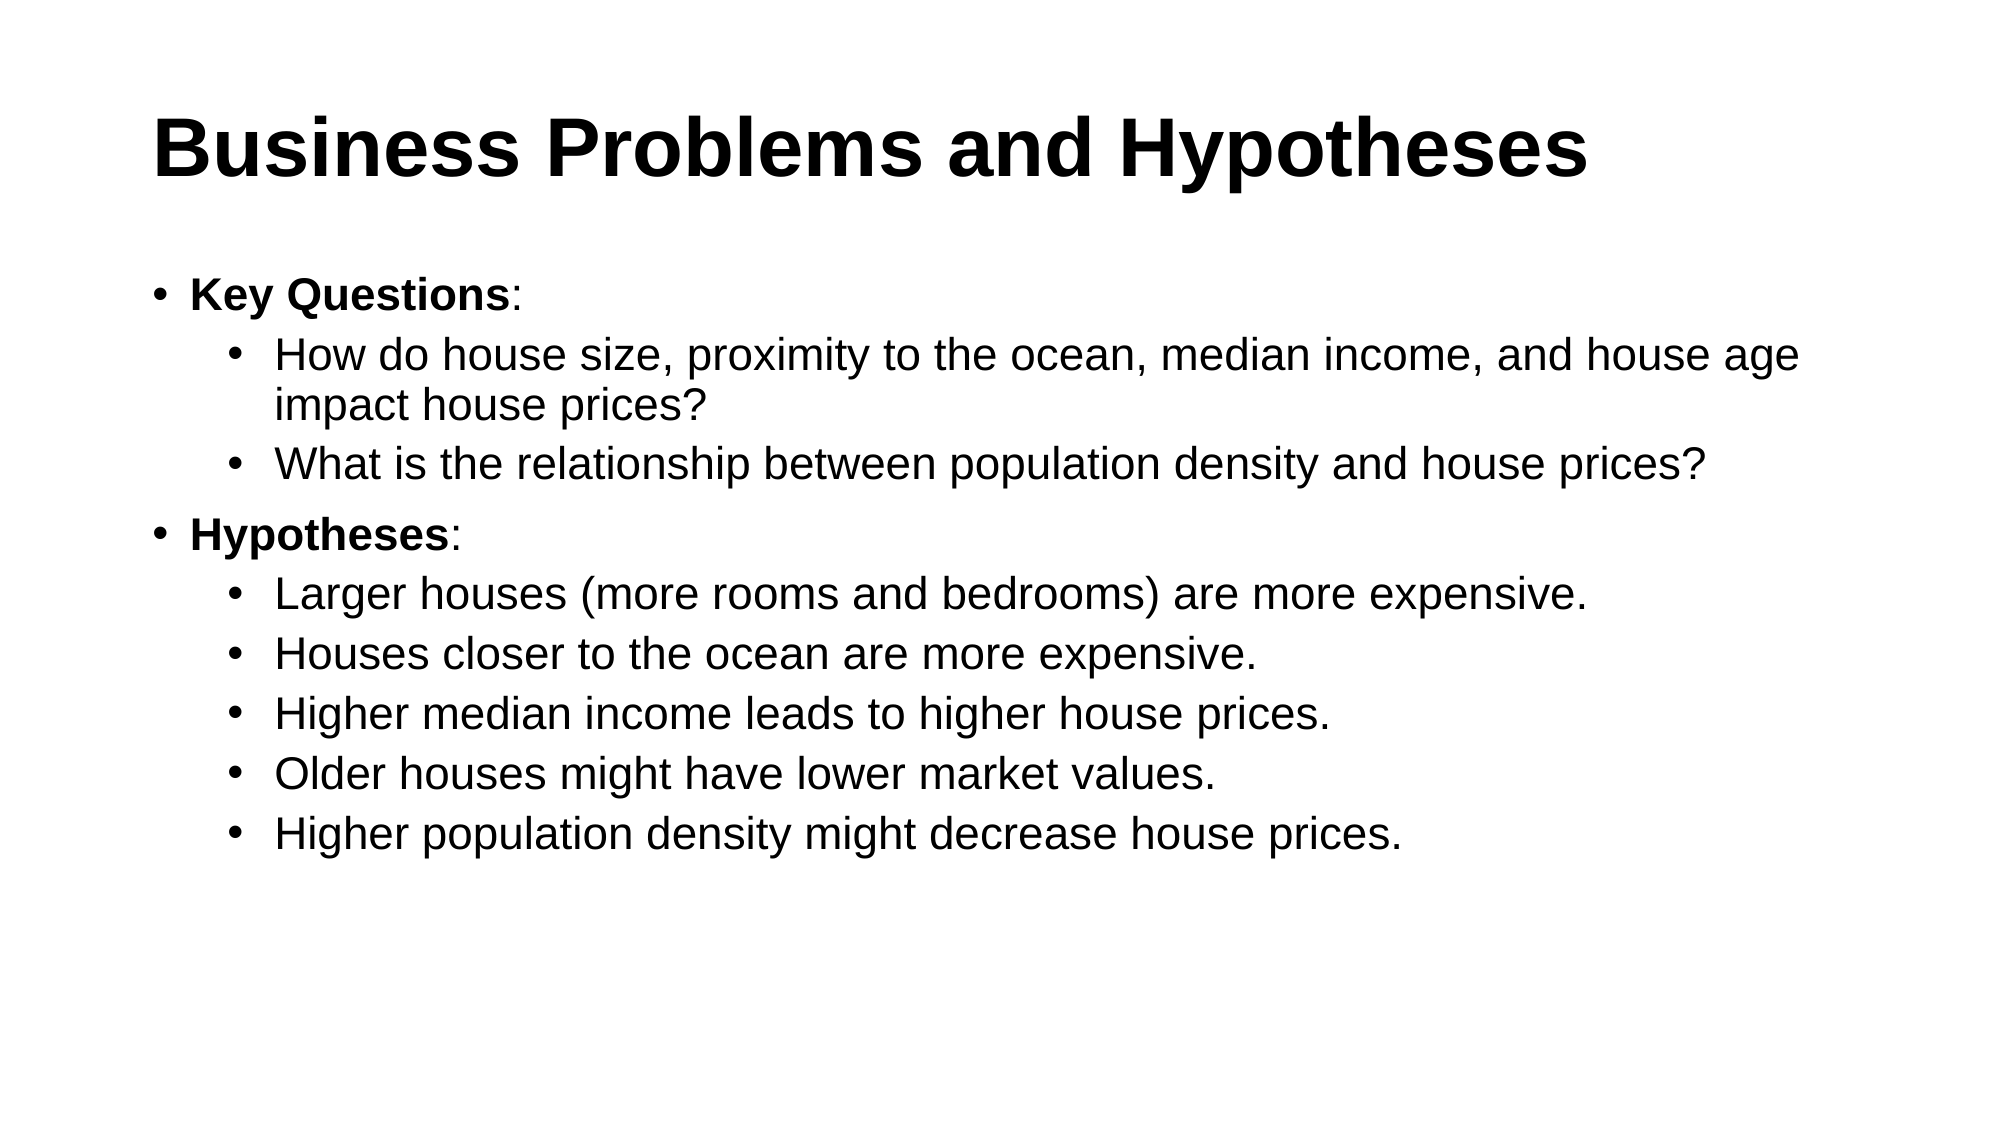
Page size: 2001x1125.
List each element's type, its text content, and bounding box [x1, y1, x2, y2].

list Key Questions: How do house size, proximity to the ocean, median income, and house age impact house prices? What is the relationship between population density and house prices? Hypotheses: Larger houses (more rooms and bedrooms) are more expensive. Houses closer to the ocean are more expensive. Higher median income leads to higher house prices. Older houses might have lower market values. Higher population density might decrease house prices. [137, 263, 1899, 1014]
title Business Problems and Hypotheses [137, 59, 1863, 239]
